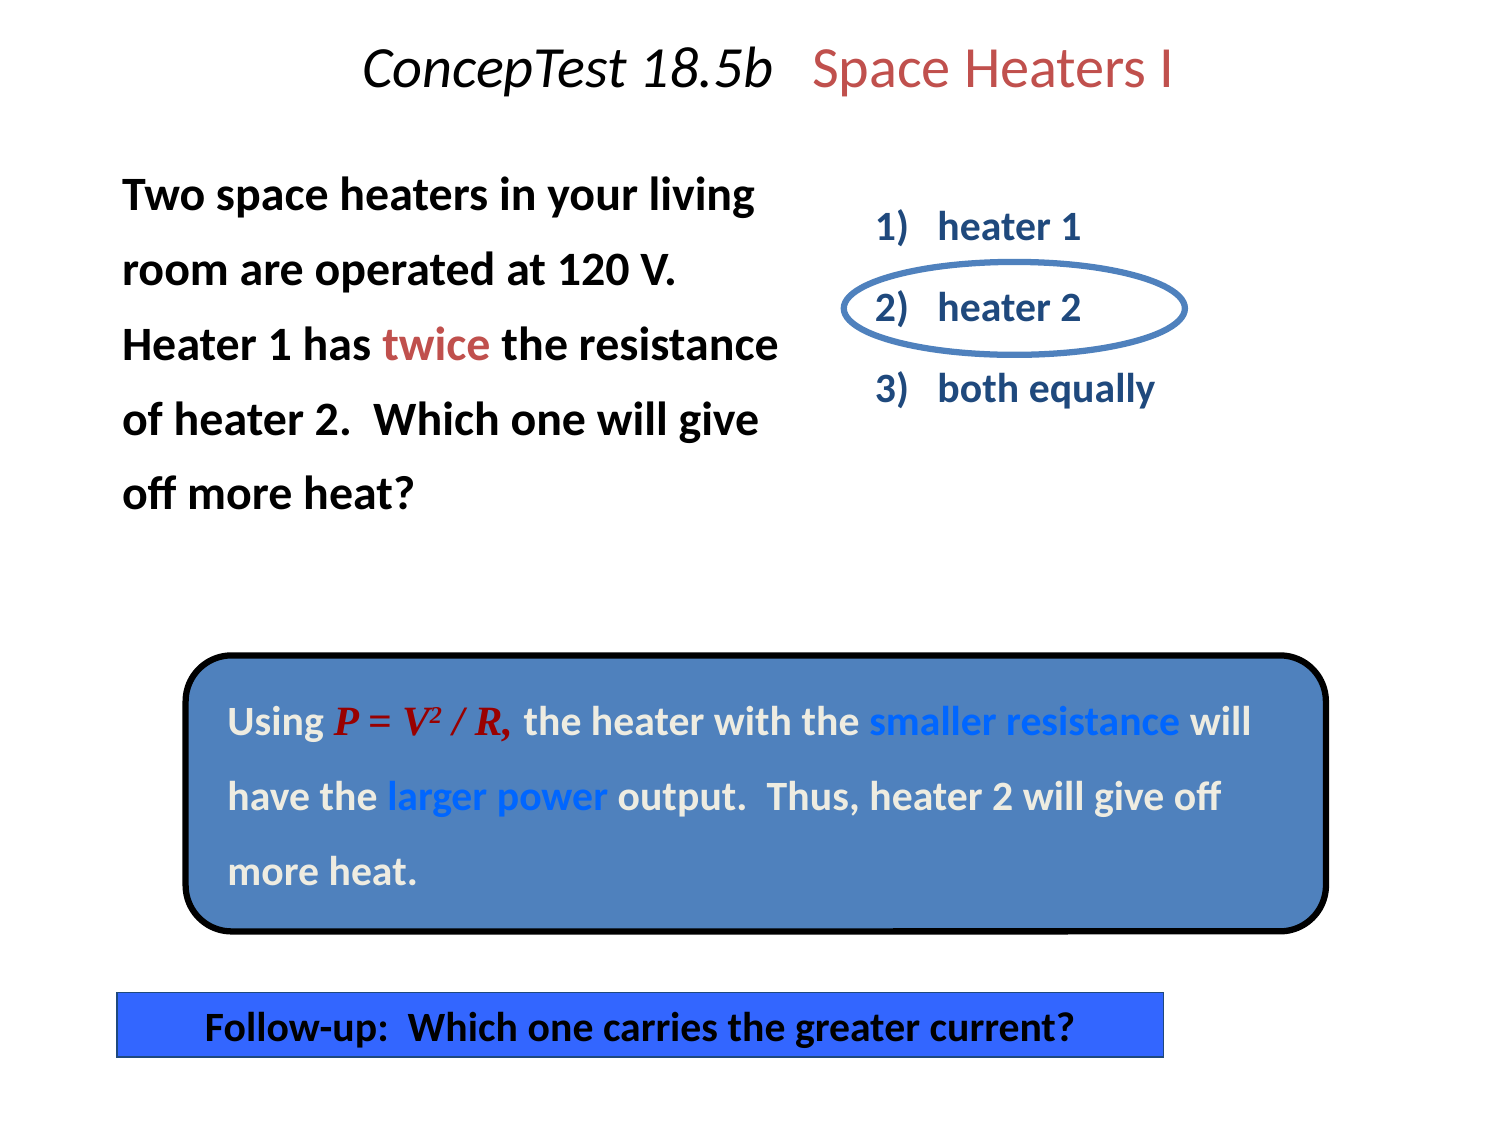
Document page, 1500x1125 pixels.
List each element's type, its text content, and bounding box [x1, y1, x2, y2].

text_box [188, 902, 1323, 932]
text_box [209, 655, 1302, 661]
text_box [843, 289, 859, 328]
text_box 1) heater 1 2) heater 2 3) both equally [859, 181, 1464, 418]
text_box Follow-up: Which one carries the greater current? [117, 992, 1164, 1058]
title ConcepTest 18.5b Space Heaters I [108, 0, 1429, 138]
text_box Using P = V2 / R, the heater with the smaller resistance will have the larger power output. Thus, heater 2 will give off more heat. [165, 661, 1324, 902]
list Two space heaters in your living room are operated at 120 V. Heater 1 has twice the resistance of heater 2. Which one will give off more heat? [45, 137, 816, 531]
